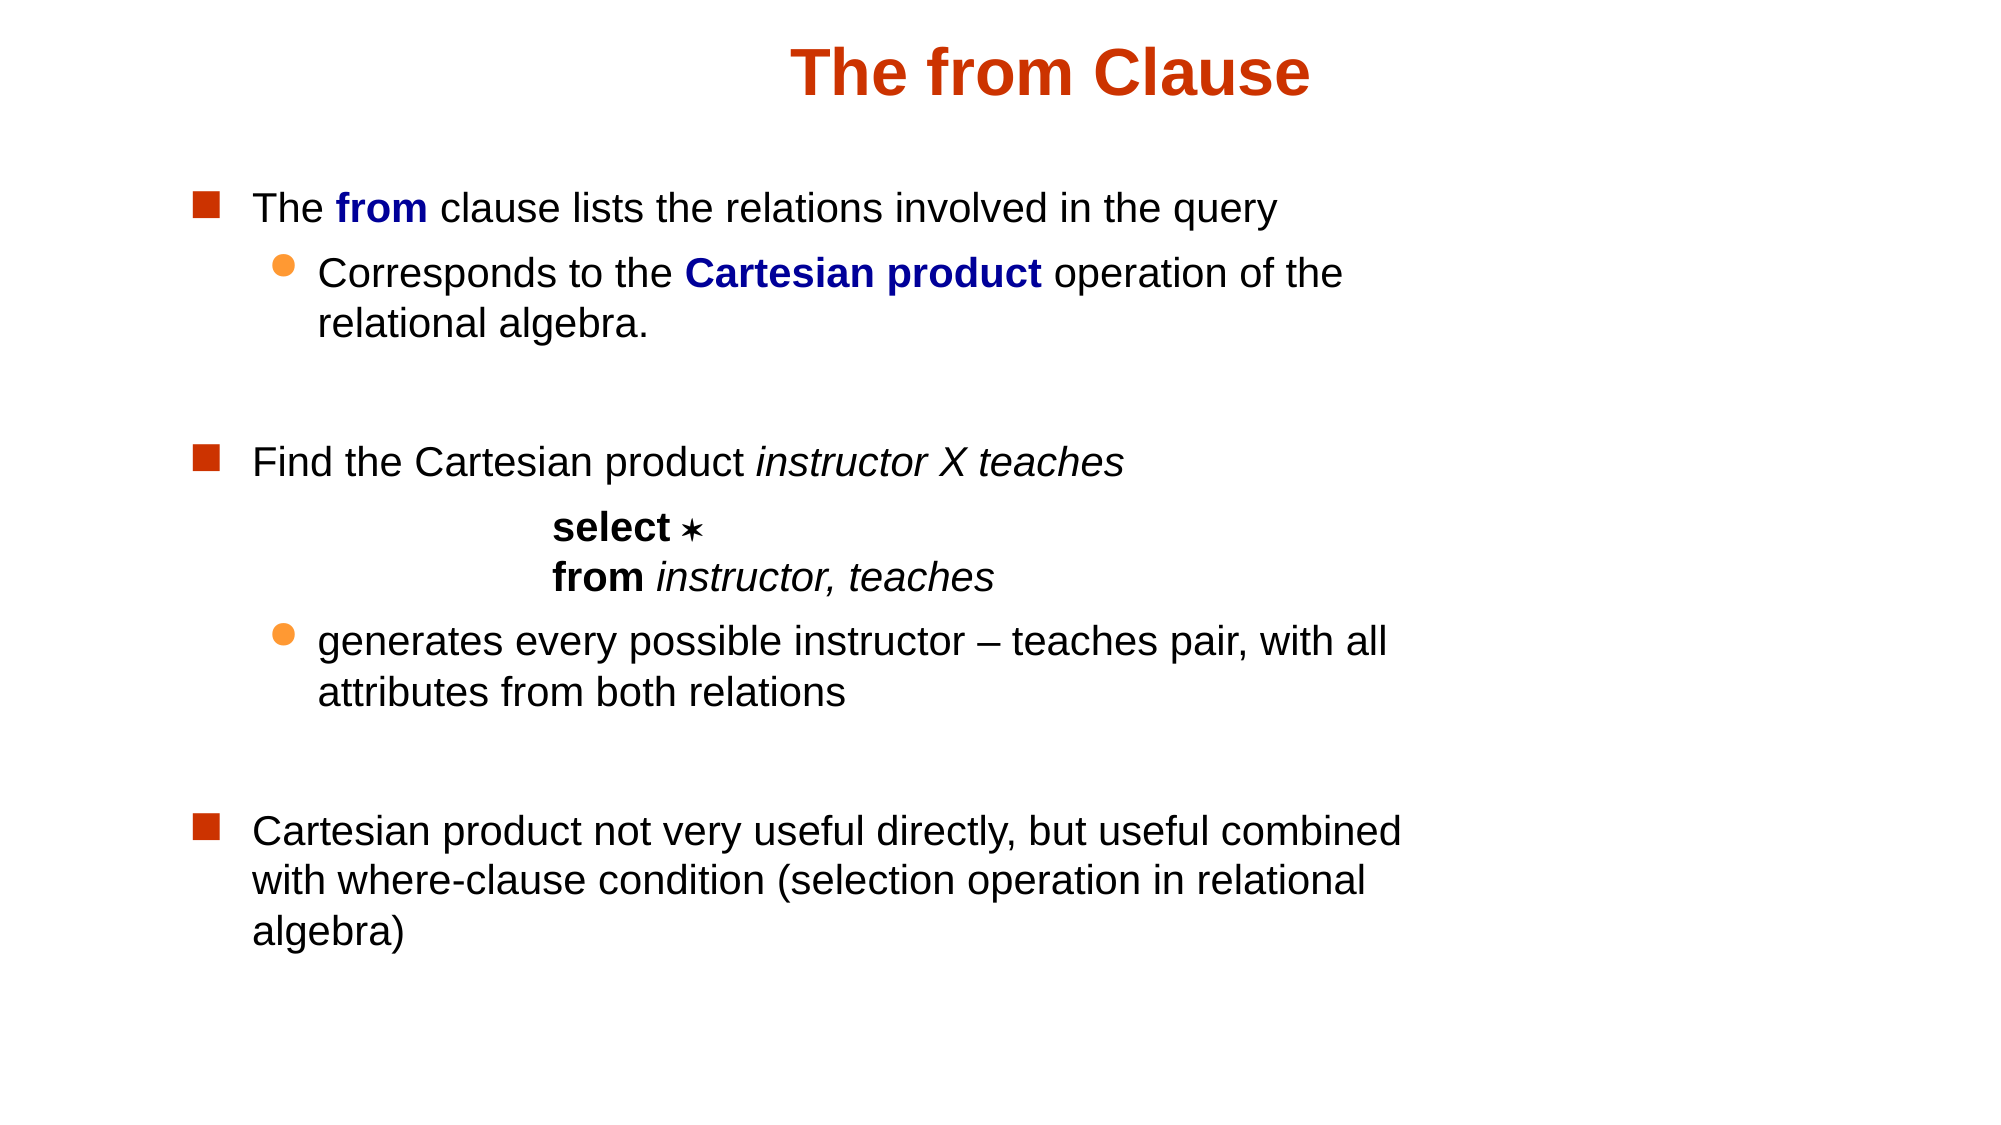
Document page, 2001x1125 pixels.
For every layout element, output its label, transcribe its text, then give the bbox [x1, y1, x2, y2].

list The from clause lists the relations involved in the query Corresponds to the Cartesian product operation of the relational algebra. Find the Cartesian product instructor X teaches select  from instructor, teaches generates every possible instructor – teaches pair, with all attributes from both relations Cartesian product not very useful directly, but useful combined with where-clause condition (selection operation in relational algebra) [181, 173, 1489, 999]
title The from Clause [167, 18, 1935, 120]
